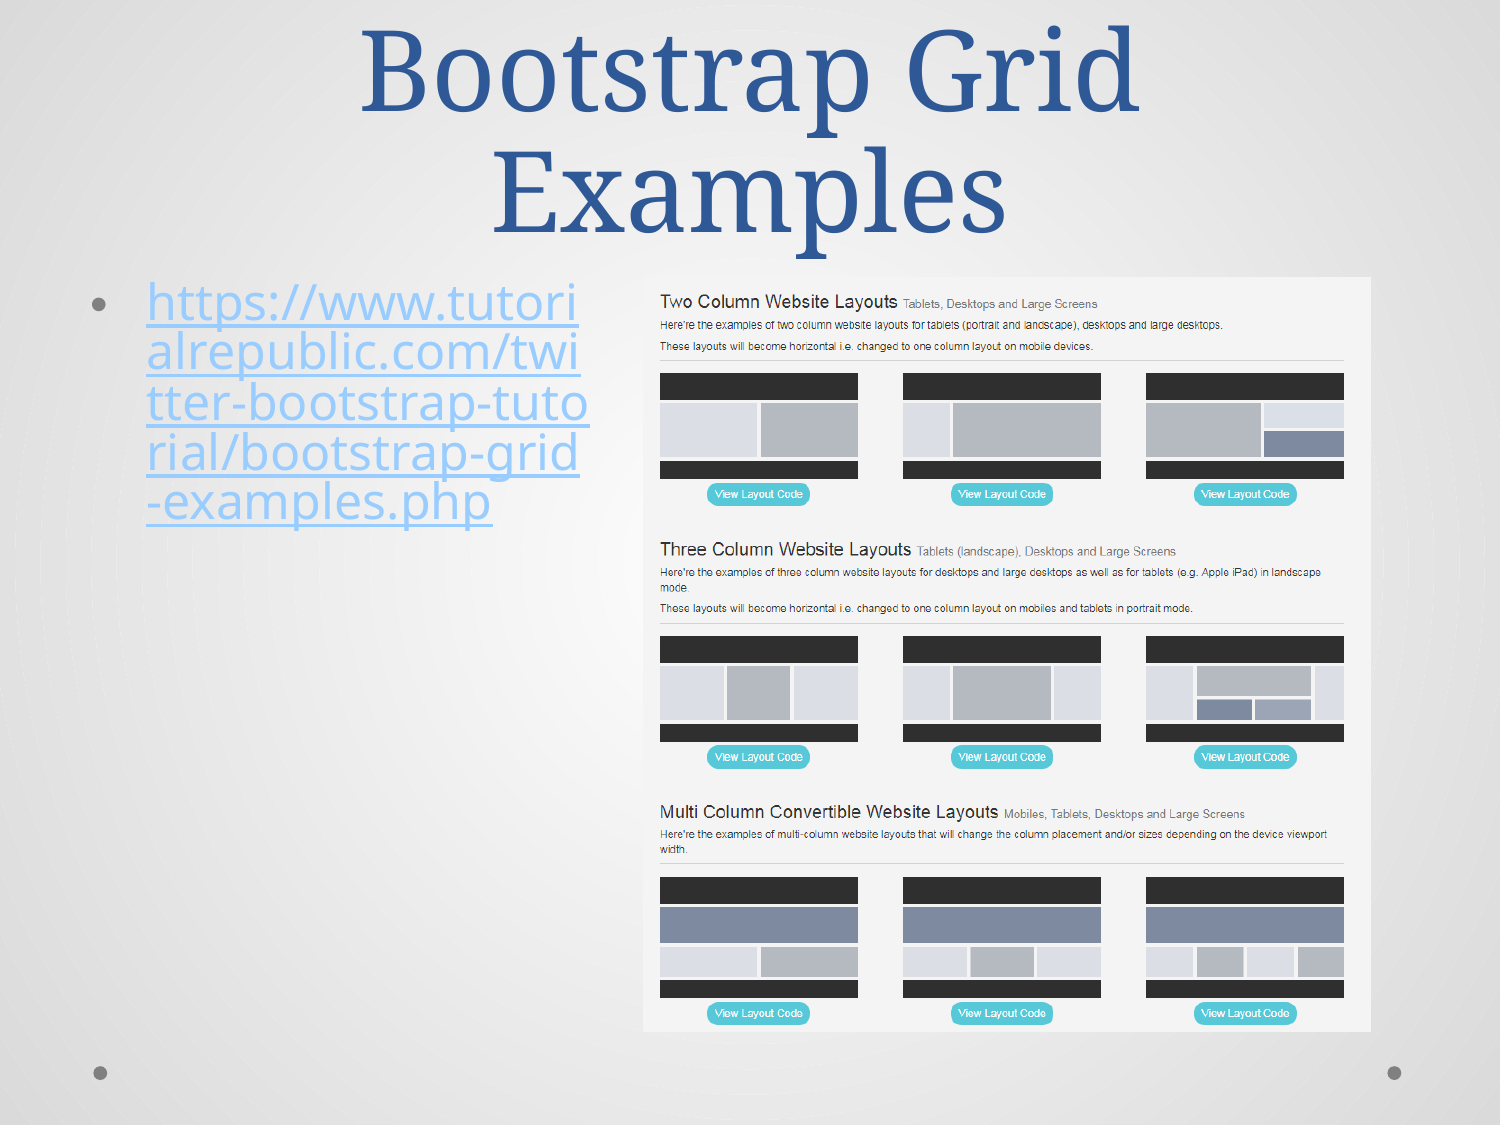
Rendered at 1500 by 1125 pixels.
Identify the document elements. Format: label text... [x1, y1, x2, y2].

picture [643, 276, 1371, 1032]
list https://www.tutorialrepublic.com/twitter-bootstrap-tutorial/bootstrap-grid-examples.php [75, 262, 609, 1005]
title Bootstrap Grid Examples [75, 0, 1425, 263]
